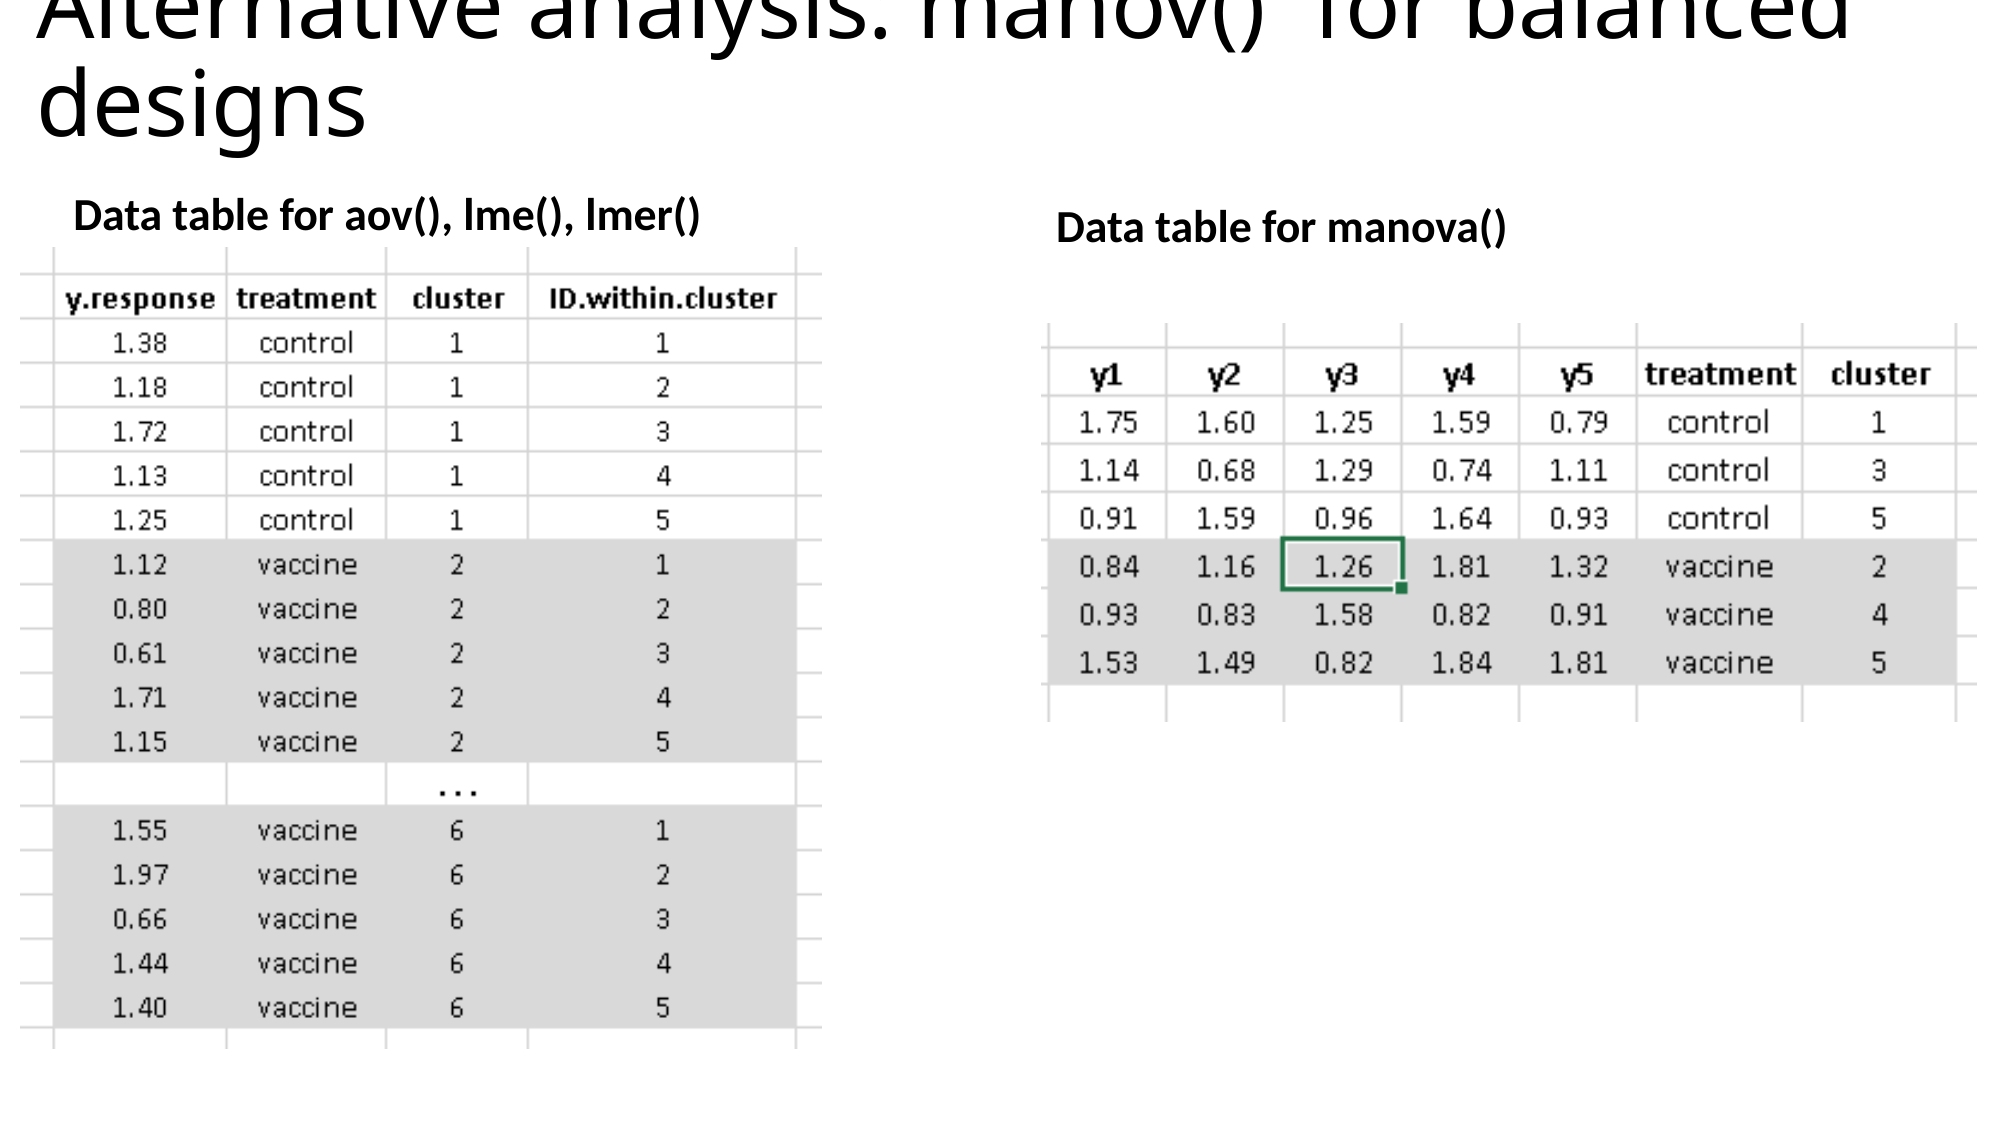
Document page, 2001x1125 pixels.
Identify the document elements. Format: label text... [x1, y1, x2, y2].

picture [20, 247, 822, 1049]
text_box Data table for aov(), lme(), lmer() [58, 177, 940, 247]
picture [1041, 323, 1977, 722]
text_box Data table for manova() [1041, 189, 1923, 260]
title Alternative analysis: manov() for balanced designs [20, 0, 2000, 167]
